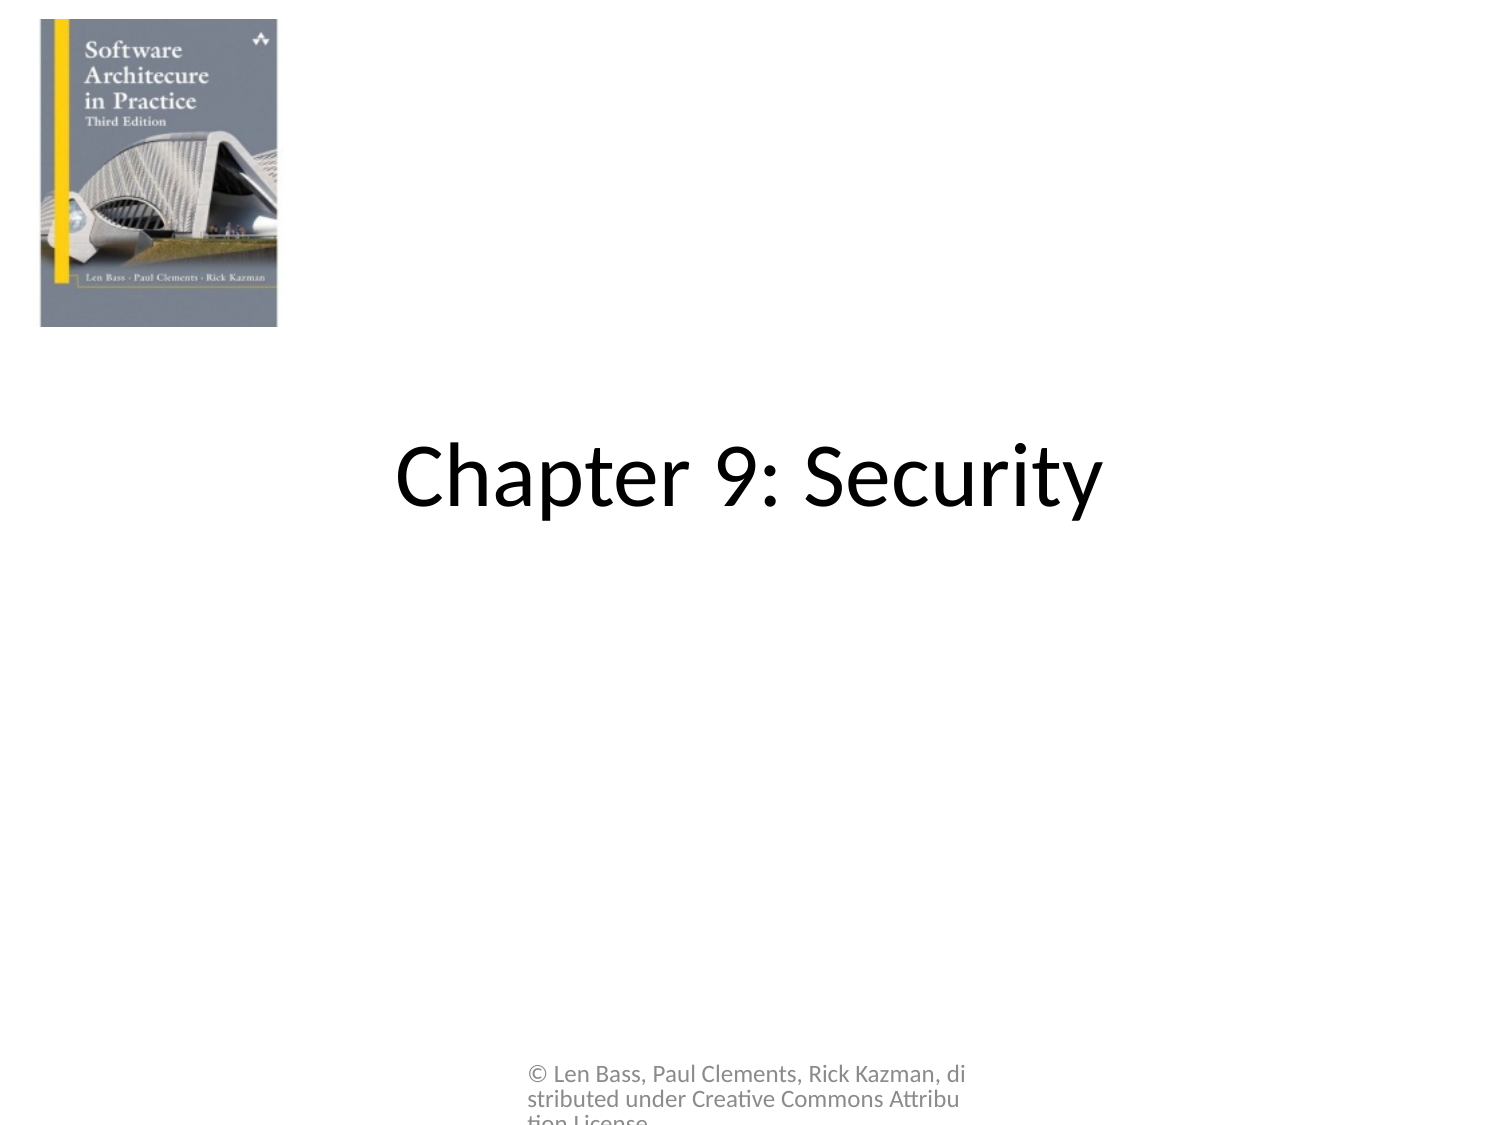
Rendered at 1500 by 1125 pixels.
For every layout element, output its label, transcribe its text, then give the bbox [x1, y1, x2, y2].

picture [5, 19, 313, 327]
footer © Len Bass, Paul Clements, Rick Kazman, distributed under Creative Commons Attribution License [512, 1042, 988, 1103]
title Chapter 9: Security [112, 349, 1388, 591]
